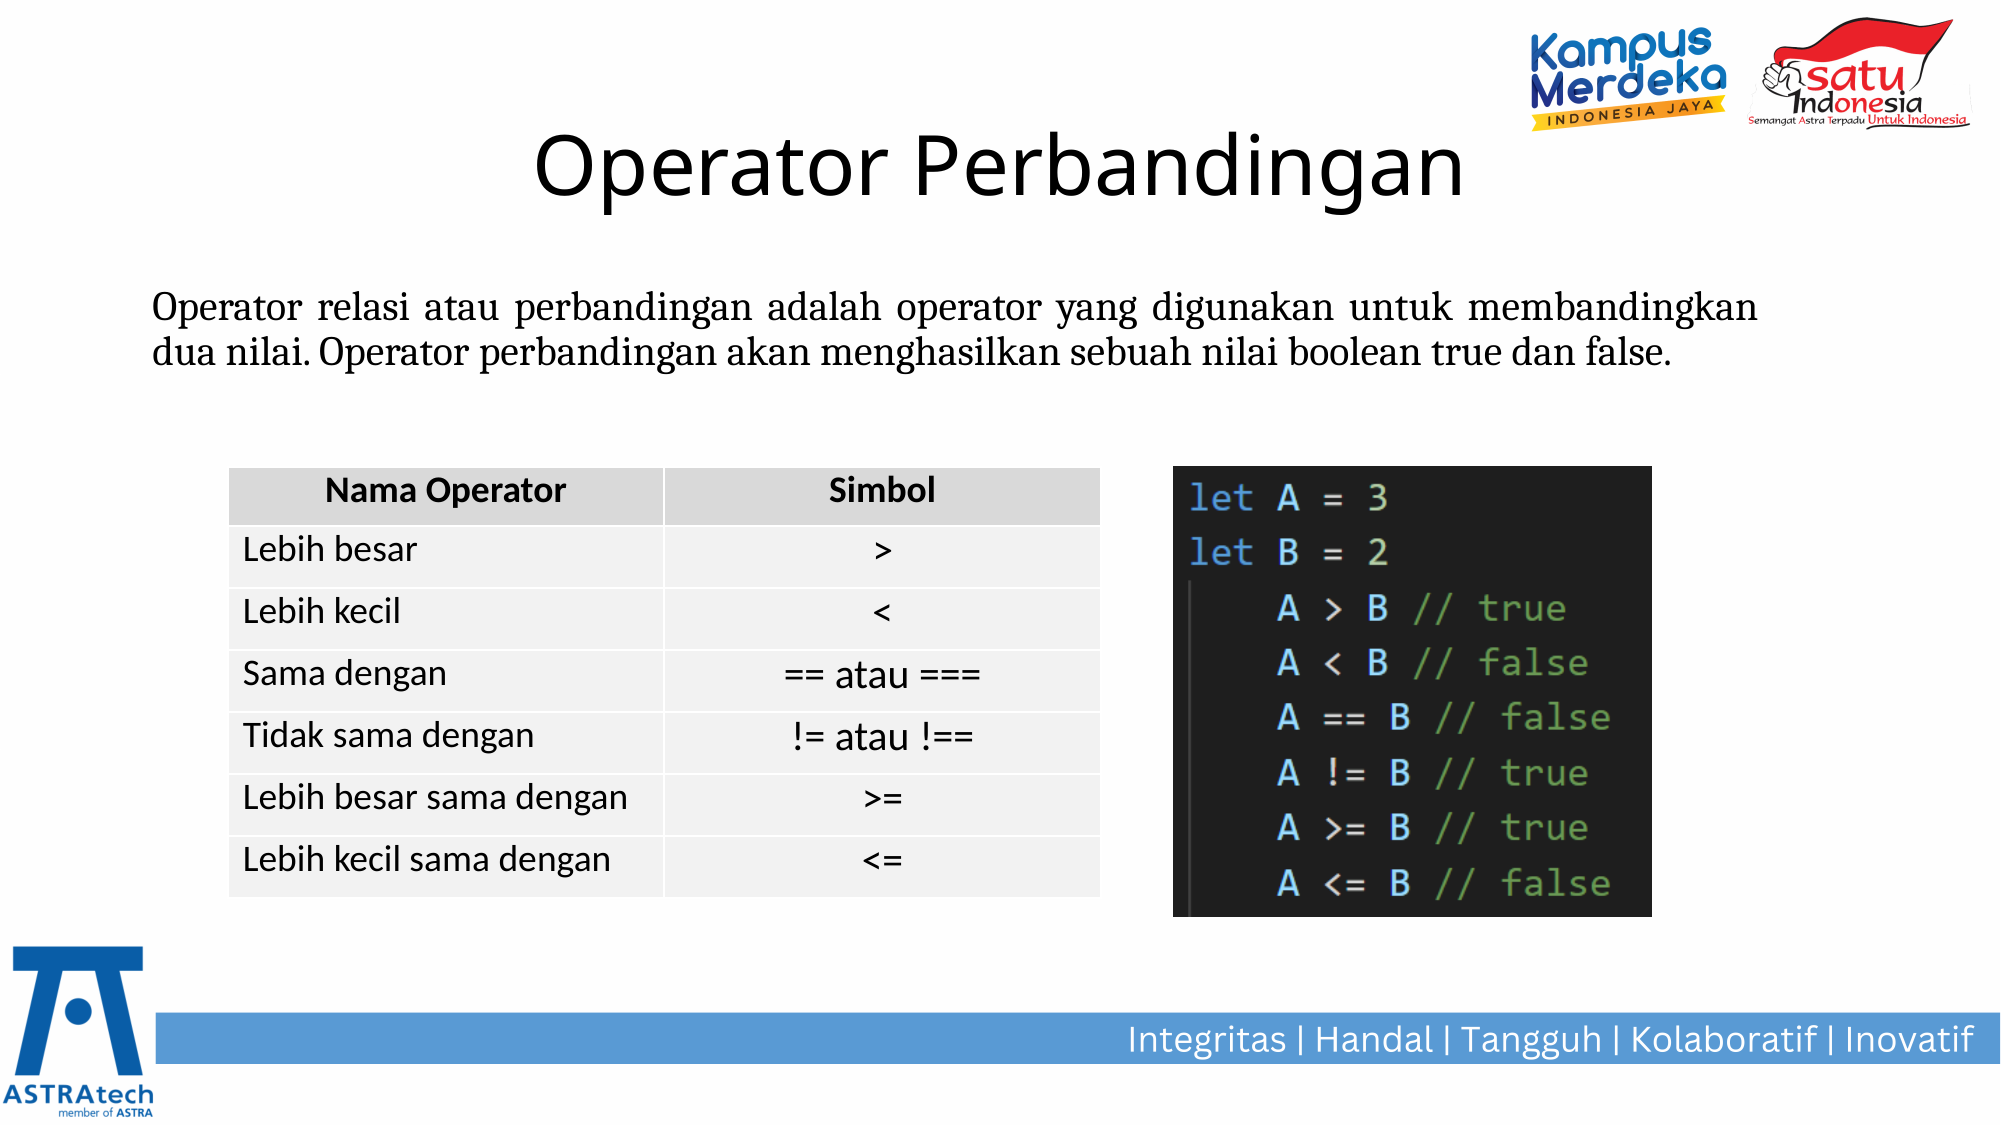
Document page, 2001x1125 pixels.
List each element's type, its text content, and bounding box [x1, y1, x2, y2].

table_cell Tidak sama dengan [229, 713, 663, 773]
table_cell Lebih kecil [229, 589, 663, 649]
table_cell Lebih besar sama dengan [229, 775, 663, 835]
table_cell Lebih besar [229, 527, 663, 587]
table_cell > [665, 527, 1100, 587]
table_cell >= [665, 775, 1100, 835]
title Operator Perbandingan [137, 59, 1863, 278]
table_cell Sama dengan [229, 651, 663, 711]
table_cell <= [665, 837, 1100, 897]
table_cell == atau === [665, 651, 1100, 711]
list Operator relasi atau perbandingan adalah operator yang digunakan untuk membandingkan dua nilai. Operator perbandingan akan menghasilkan sebuah nilai boolean true dan false. [137, 278, 1774, 941]
table_cell Lebih kecil sama dengan [229, 837, 663, 897]
table_cell != atau !== [665, 713, 1100, 773]
table_header Simbol [665, 468, 1100, 525]
table_cell < [665, 589, 1100, 649]
picture [0, 0, 2001, 1125]
table_header Nama Operator [229, 468, 663, 525]
